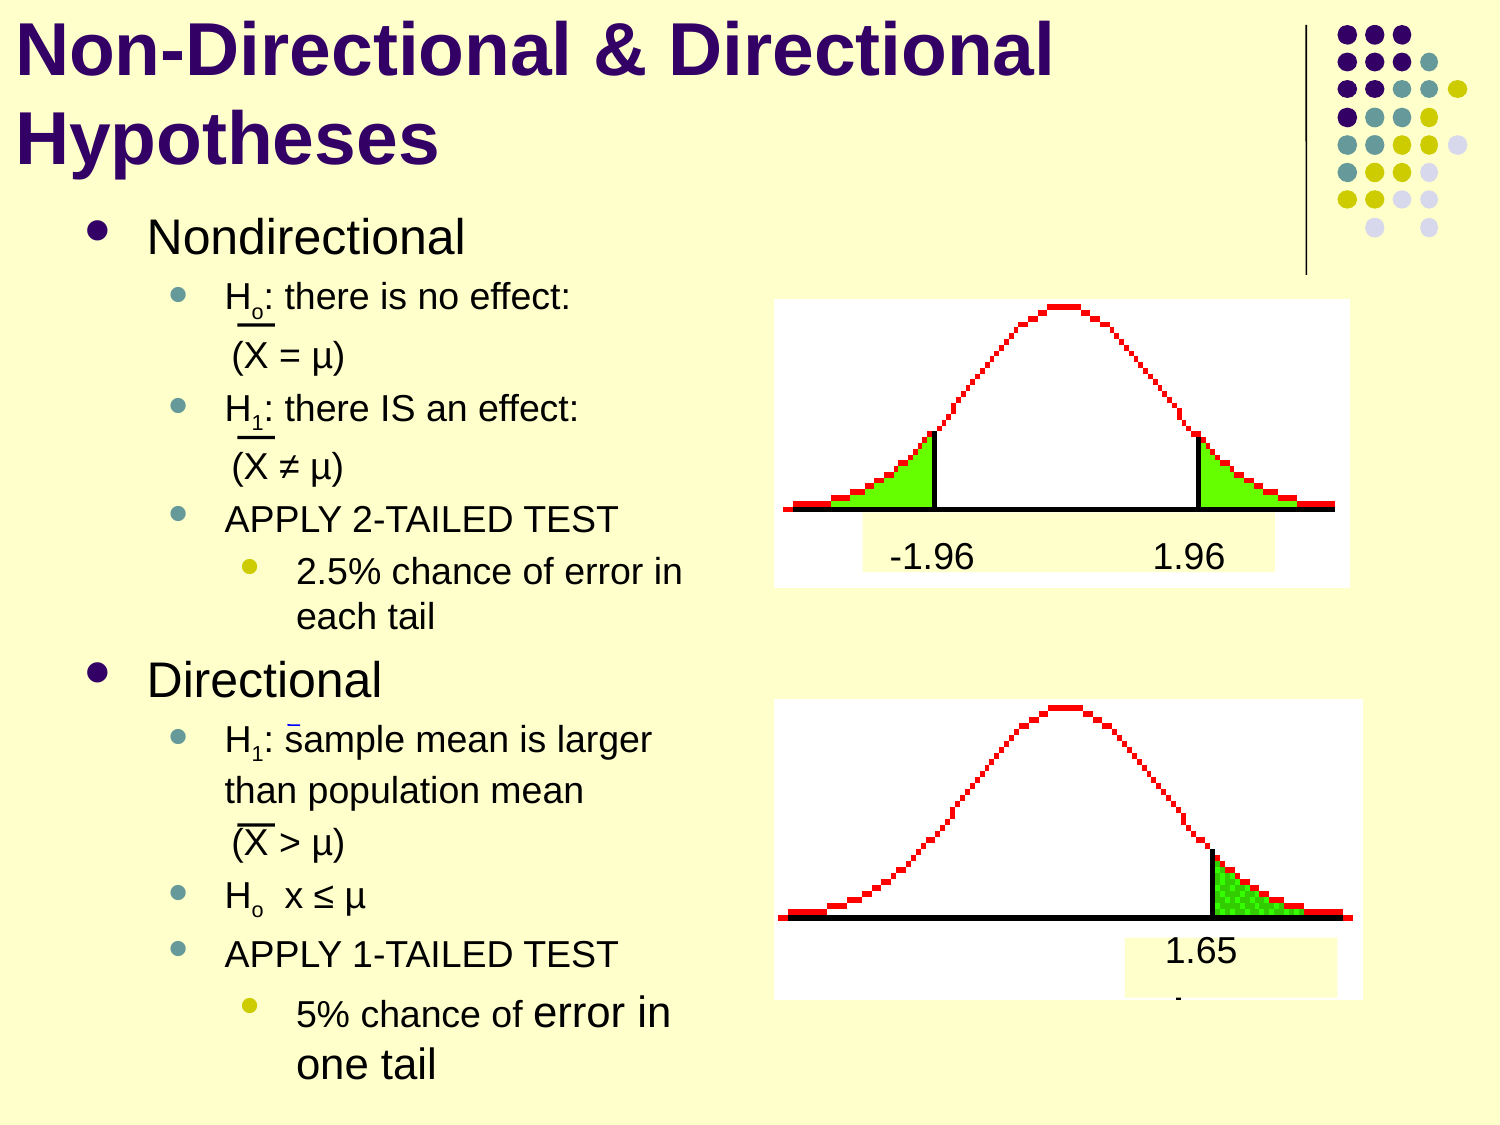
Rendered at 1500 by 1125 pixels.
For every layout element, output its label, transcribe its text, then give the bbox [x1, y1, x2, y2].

title Non-Directional & Directional Hypotheses [0, 49, 1476, 188]
picture [774, 299, 1351, 588]
list Nondirectional Ho: there is no effect: (X = µ) H1: there IS an effect: (X ≠ µ) APPLY 2-TAILED TEST 2.5% chance of error in each tail Directional H1: sample mean is larger than population mean (X > µ) Ho x ≤ µ APPLY 1-TAILED TEST 5% chance of error in one tail [24, 137, 751, 1088]
picture [774, 699, 1363, 1001]
